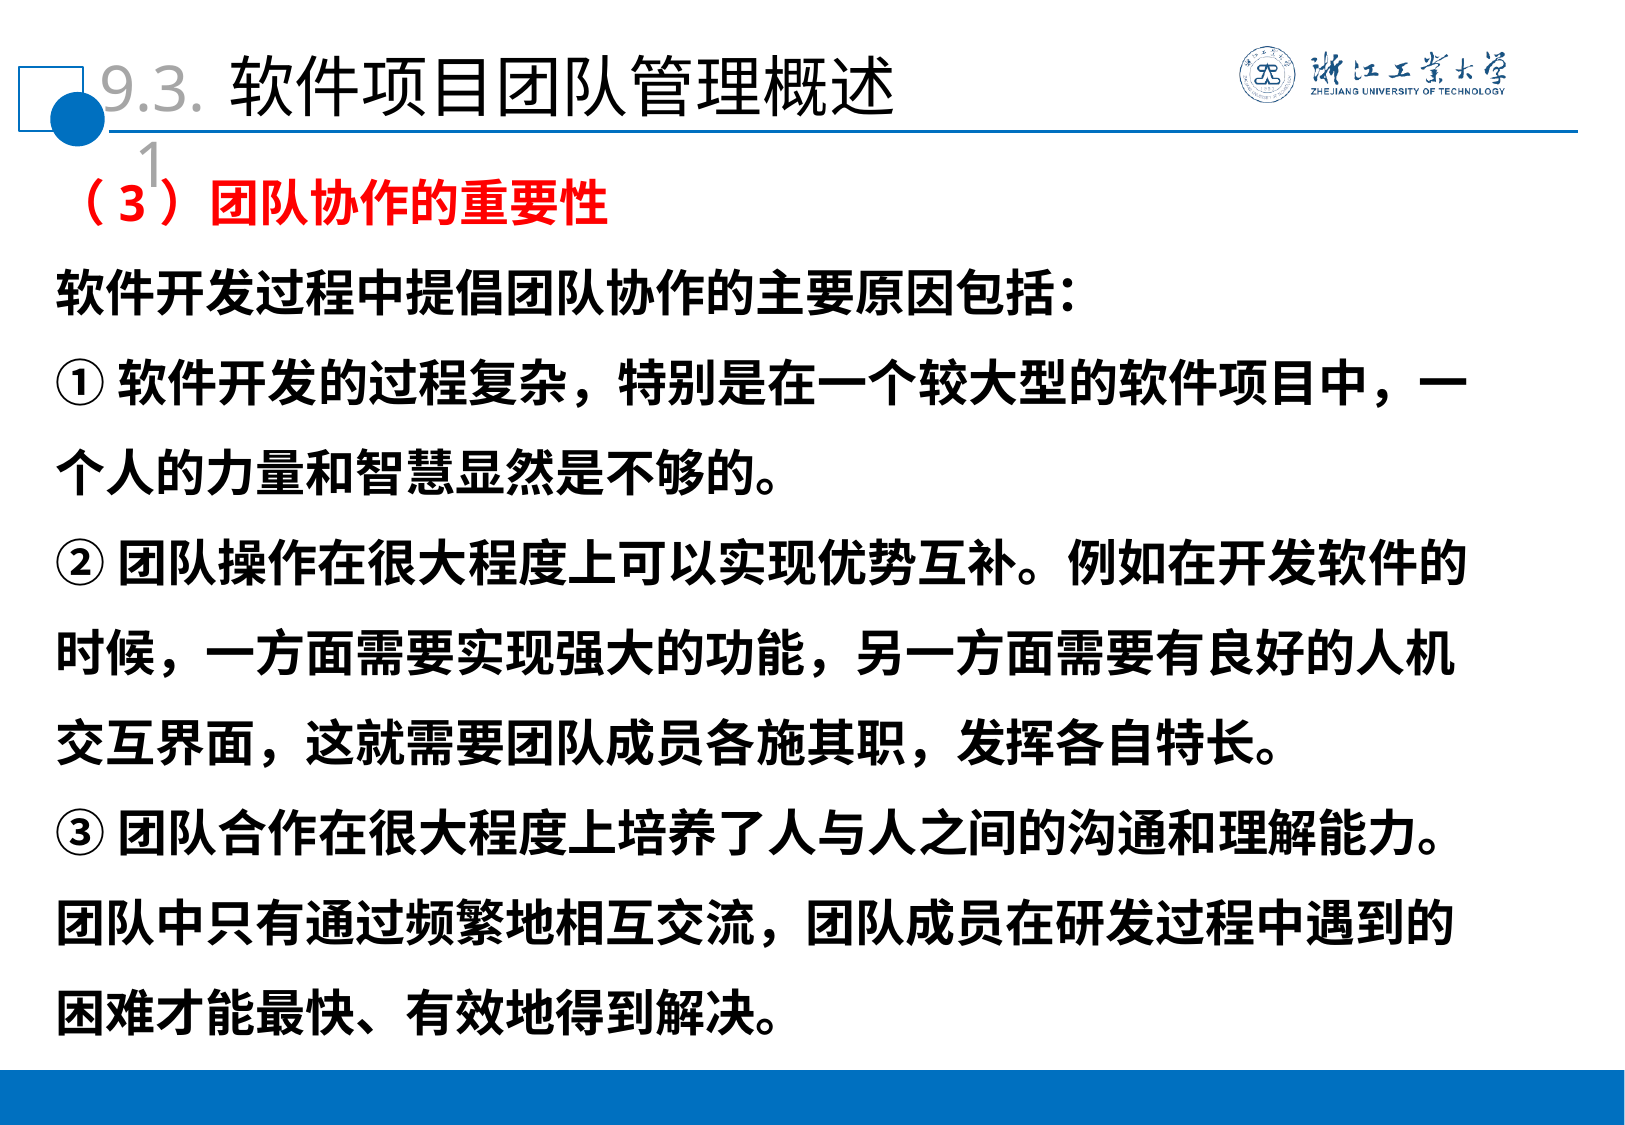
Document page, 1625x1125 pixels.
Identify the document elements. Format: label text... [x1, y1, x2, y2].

picture [1225, 30, 1519, 115]
text_box 软件项目团队管理概述 [212, 36, 954, 130]
text_box （3）团队协作的重要性 软件开发过程中提倡团队协作的主要原因包括： ①软件开发的过程复杂，特别是在一个较大型的软件项目中，一个人的力量和智慧显然是不够的。 ②团队操作在很大程度上可以实现优势互补。例如在开发软件的时候，一方面需要实现强大的功能，另一方面需要有良好的人机交互界面，这就需要团队成员各施其职，发挥各自特长。 ③团队合作在很大程度上培养了人与人之间的沟通和理解能力。团队中只有通过频繁地相互交流，团队成员在研发过程中遇到的困难才能最快、有效地得到解决。 [41, 139, 1518, 1049]
text_box [0, 1068, 1625, 1125]
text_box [18, 66, 105, 147]
text_box 9.3.1 [77, 40, 212, 131]
